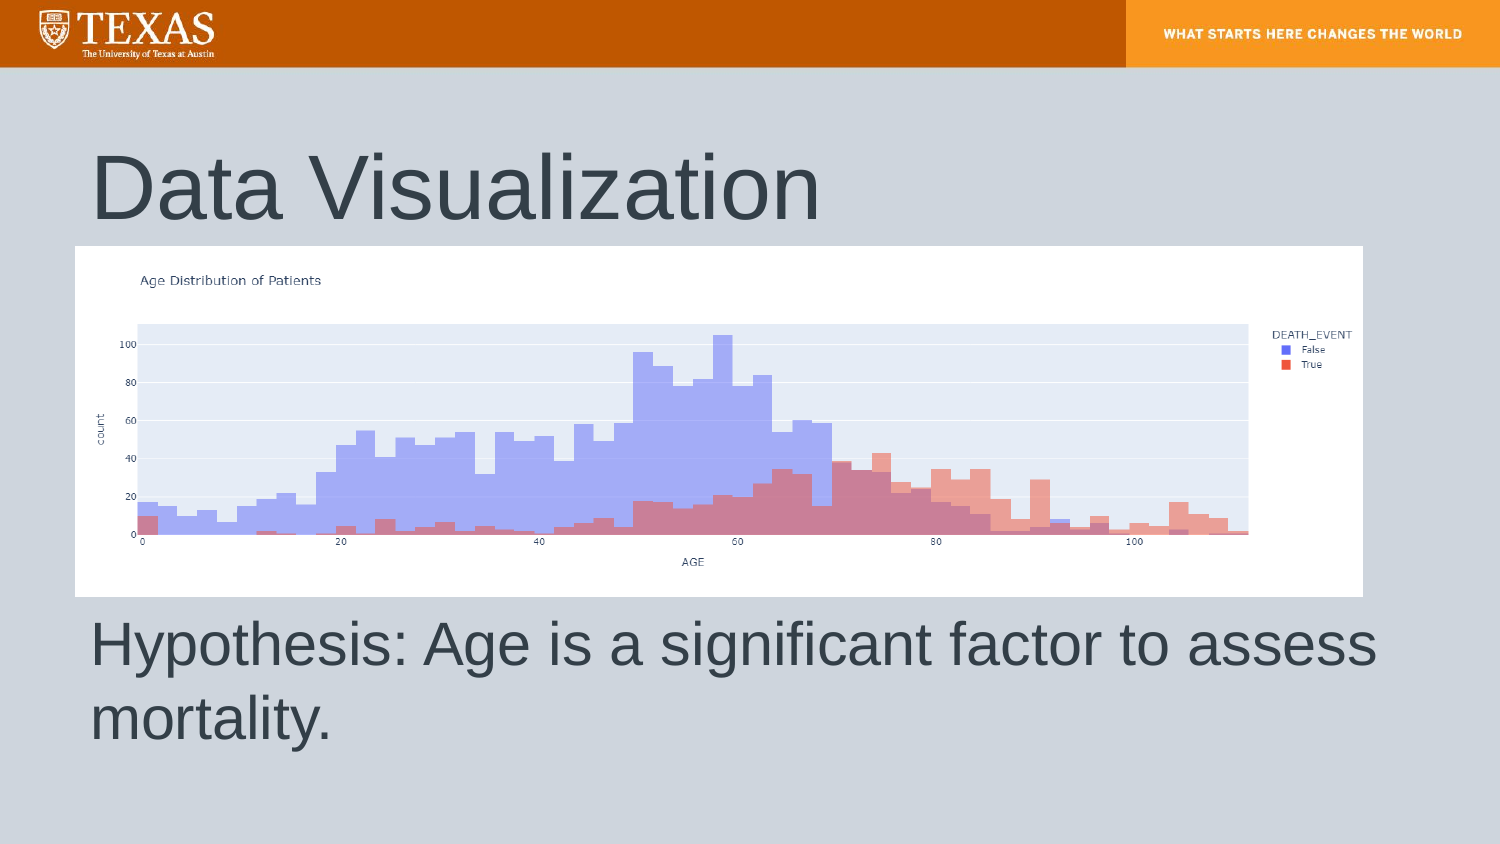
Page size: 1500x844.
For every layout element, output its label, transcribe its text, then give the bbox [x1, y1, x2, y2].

list Hypothesis: Age is a significant factor to assess mortality. [75, 596, 1425, 760]
picture [0, 0, 1500, 844]
title Data Visualization [75, 112, 1425, 254]
